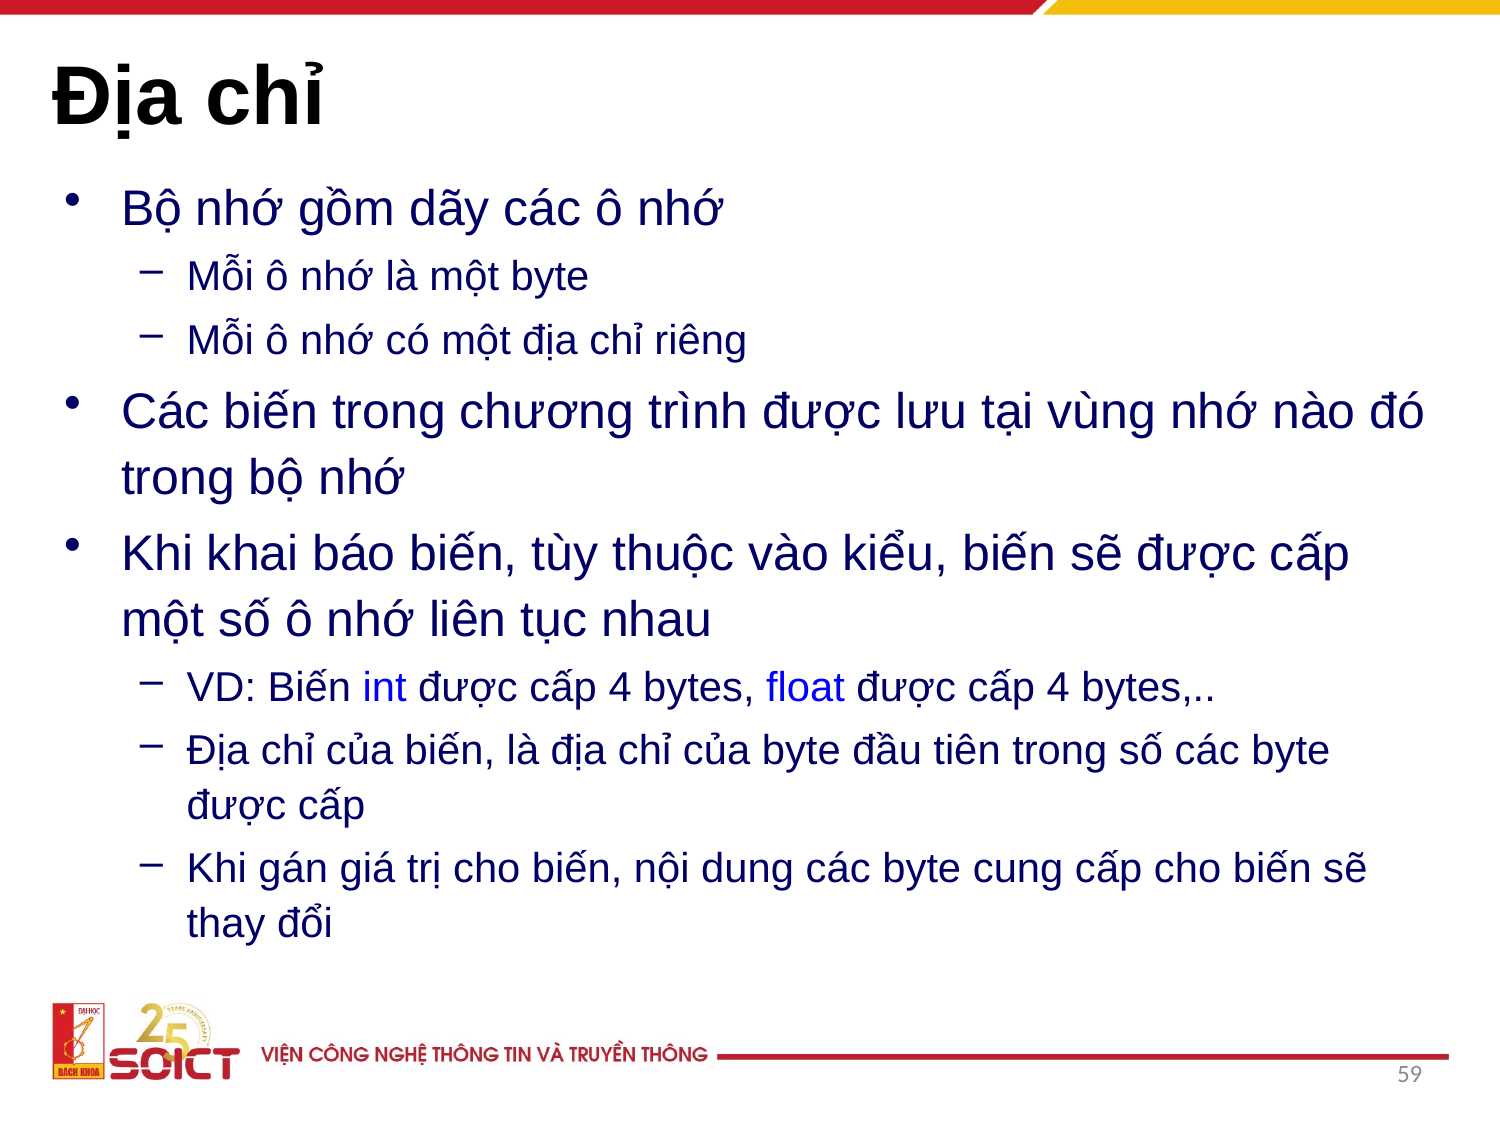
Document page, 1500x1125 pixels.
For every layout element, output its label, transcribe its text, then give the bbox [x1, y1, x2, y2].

title Địa chỉ [37, 20, 1438, 175]
text_box Bộ nhớ gồm dãy các ô nhớ Mỗi ô nhớ là một byte Mỗi ô nhớ có một địa chỉ riêng Các biến trong chương trình được lưu tại vùng nhớ nào đó trong bộ nhớ Khi khai báo biến, tùy thuộc vào kiểu, biến sẽ được cấp một số ô nhớ liên tục nhau VD: Biến int được cấp 4 bytes, float được cấp 4 bytes,.. Địa chỉ của biến, là địa chỉ của byte đầu tiên trong số các byte được cấp Khi gán giá trị cho biến, nội dung các byte cung cấp cho biến sẽ thay đổi [50, 162, 1450, 1098]
slide_number 59 [1059, 1042, 1438, 1103]
picture [0, 0, 1500, 1125]
